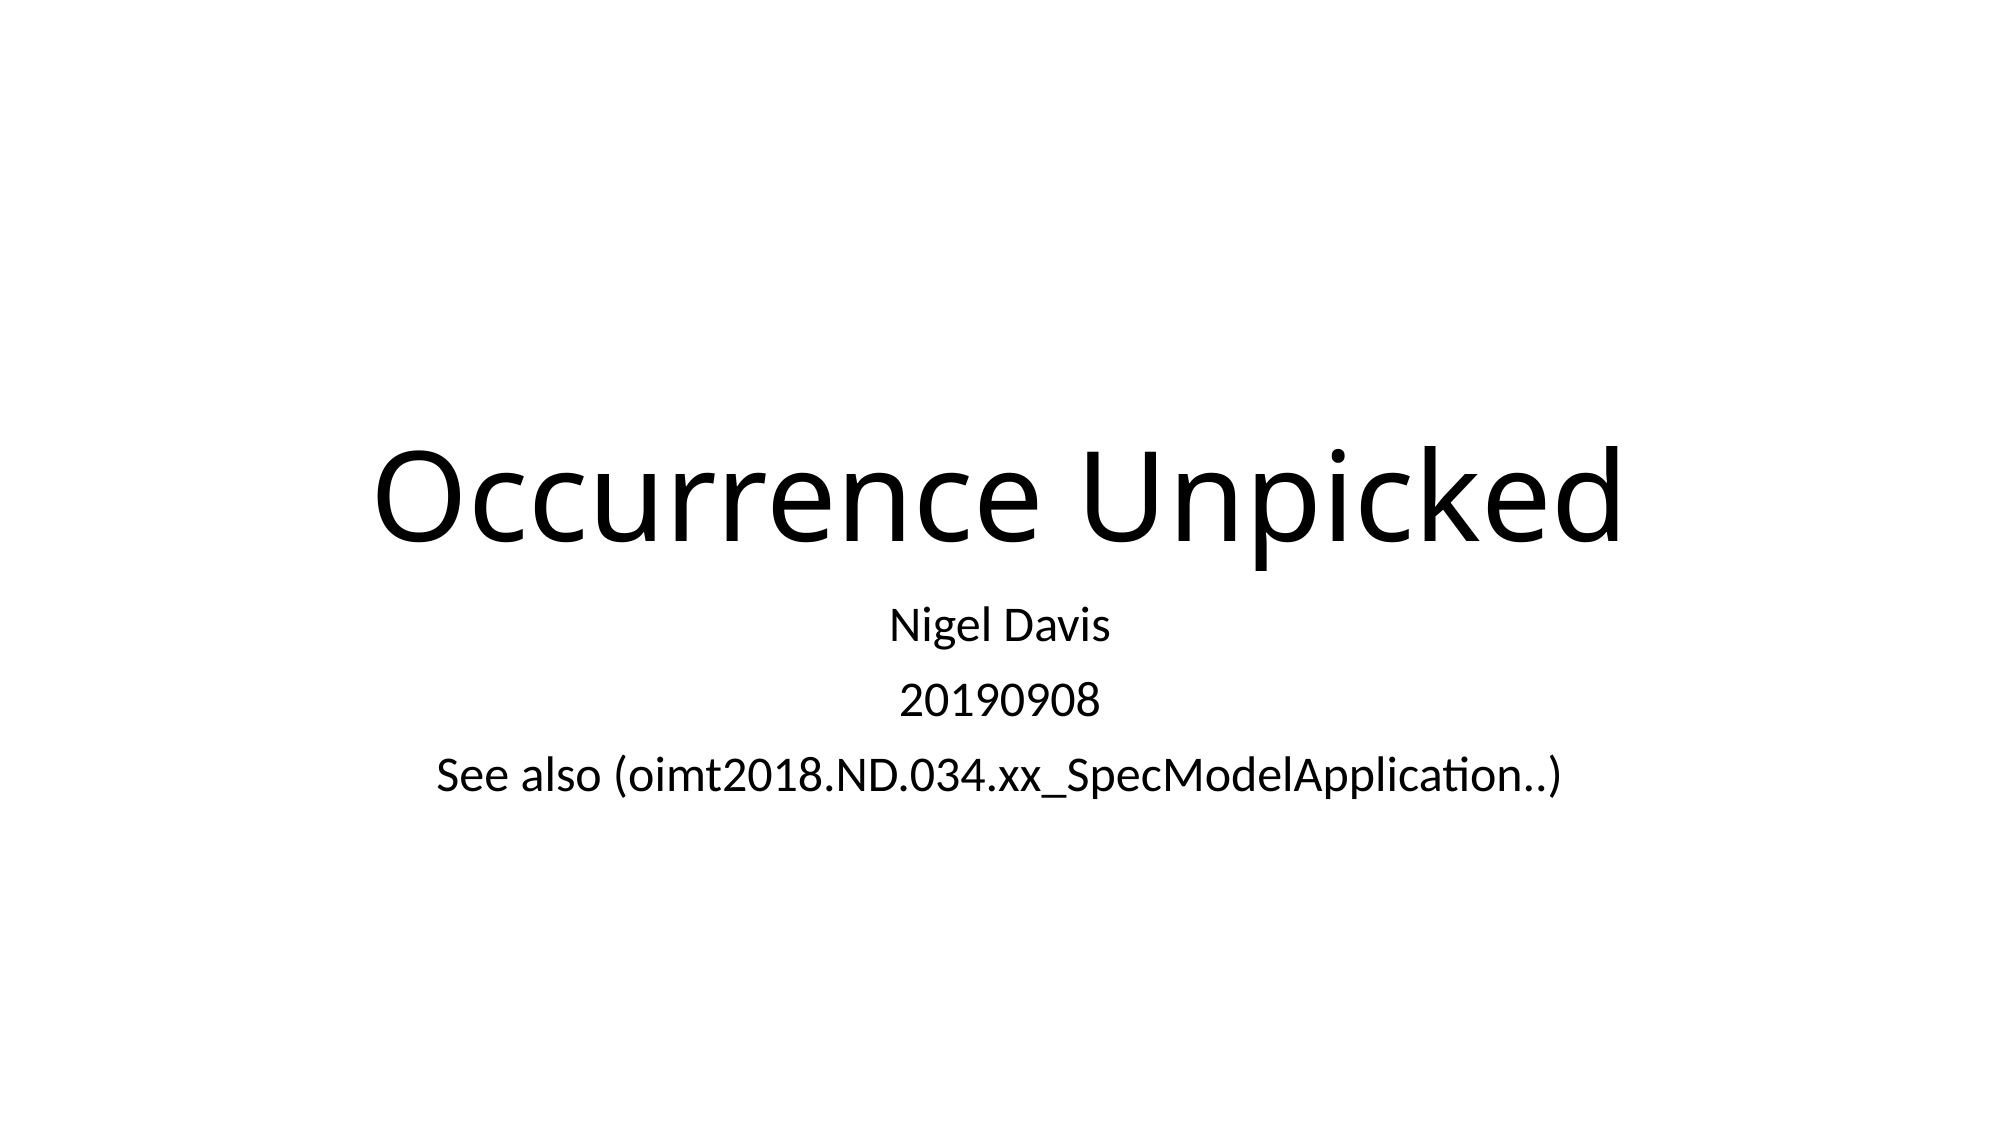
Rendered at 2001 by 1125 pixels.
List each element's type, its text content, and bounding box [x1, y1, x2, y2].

title Occurrence Unpicked [249, 184, 1750, 576]
subtitle Nigel Davis 20190908 See also (oimt2018.ND.034.xx_SpecModelApplication..) [249, 590, 1750, 863]
